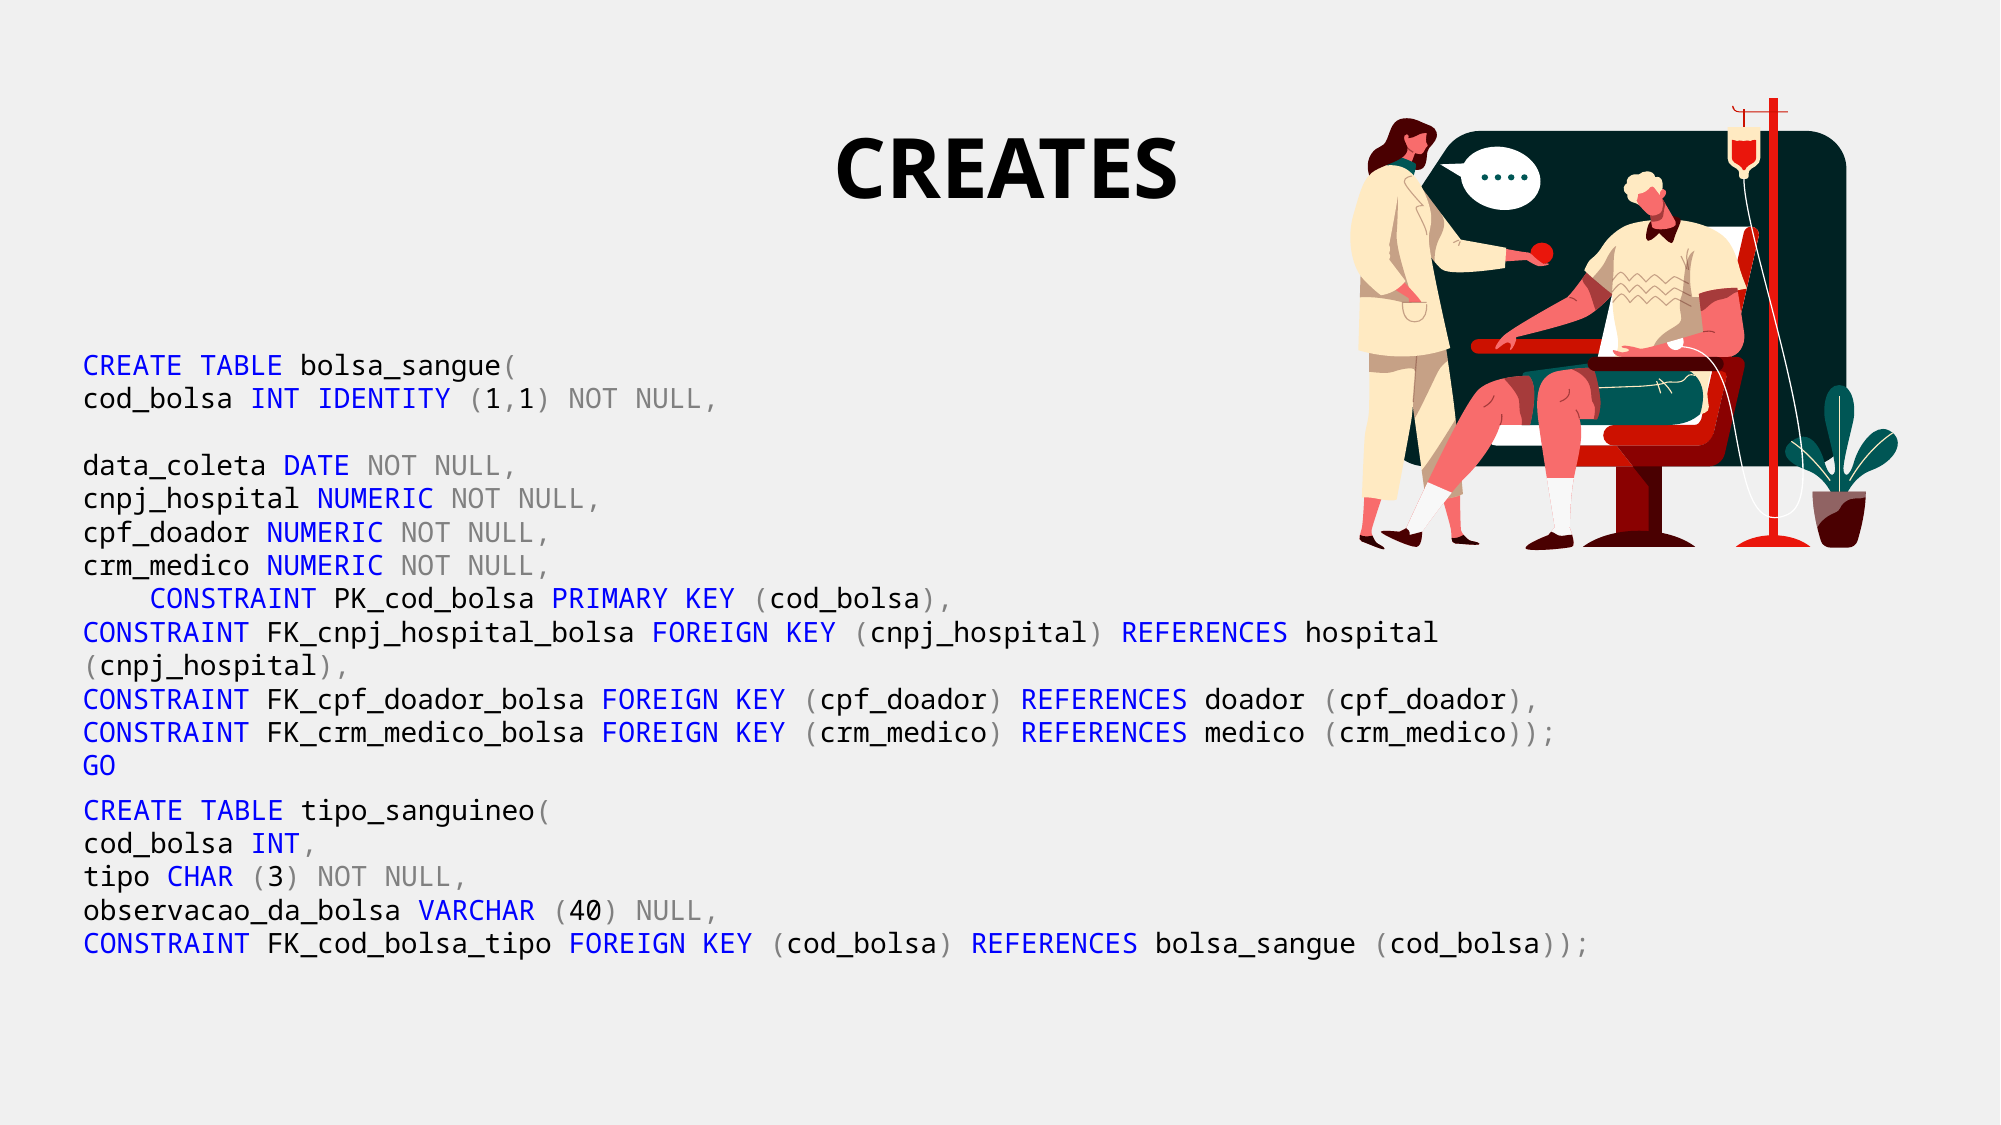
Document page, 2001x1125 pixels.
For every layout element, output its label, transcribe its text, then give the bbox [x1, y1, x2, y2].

title CREATES [105, 95, 1908, 219]
text_box CREATE TABLE bolsa_sangue( cod_bolsa INT IDENTITY (1,1) NOT NULL, data_coleta DATE NOT NULL, cnpj_hospital NUMERIC NOT NULL, cpf_doador NUMERIC NOT NULL, crm_medico NUMERIC NOT NULL, CONSTRAINT PK_cod_bolsa PRIMARY KEY (cod_bolsa), CONSTRAINT FK_cnpj_hospital_bolsa FOREIGN KEY (cnpj_hospital) REFERENCES hospital (cnpj_hospital), CONSTRAINT FK_cpf_doador_bolsa FOREIGN KEY (cpf_doador) REFERENCES doador (cpf_doador), CONSTRAINT FK_crm_medico_bolsa FOREIGN KEY (crm_medico) REFERENCES medico (crm_medico)); GO [67, 273, 1633, 823]
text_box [1346, 98, 1908, 551]
text_box CREATE TABLE tipo_sanguineo( cod_bolsa INT, tipo CHAR (3) NOT NULL, observacao_da_bolsa VARCHAR (40) NULL, CONSTRAINT FK_cod_bolsa_tipo FOREIGN KEY (cod_bolsa) REFERENCES bolsa_sangue (cod_bolsa)); [68, 751, 1731, 967]
